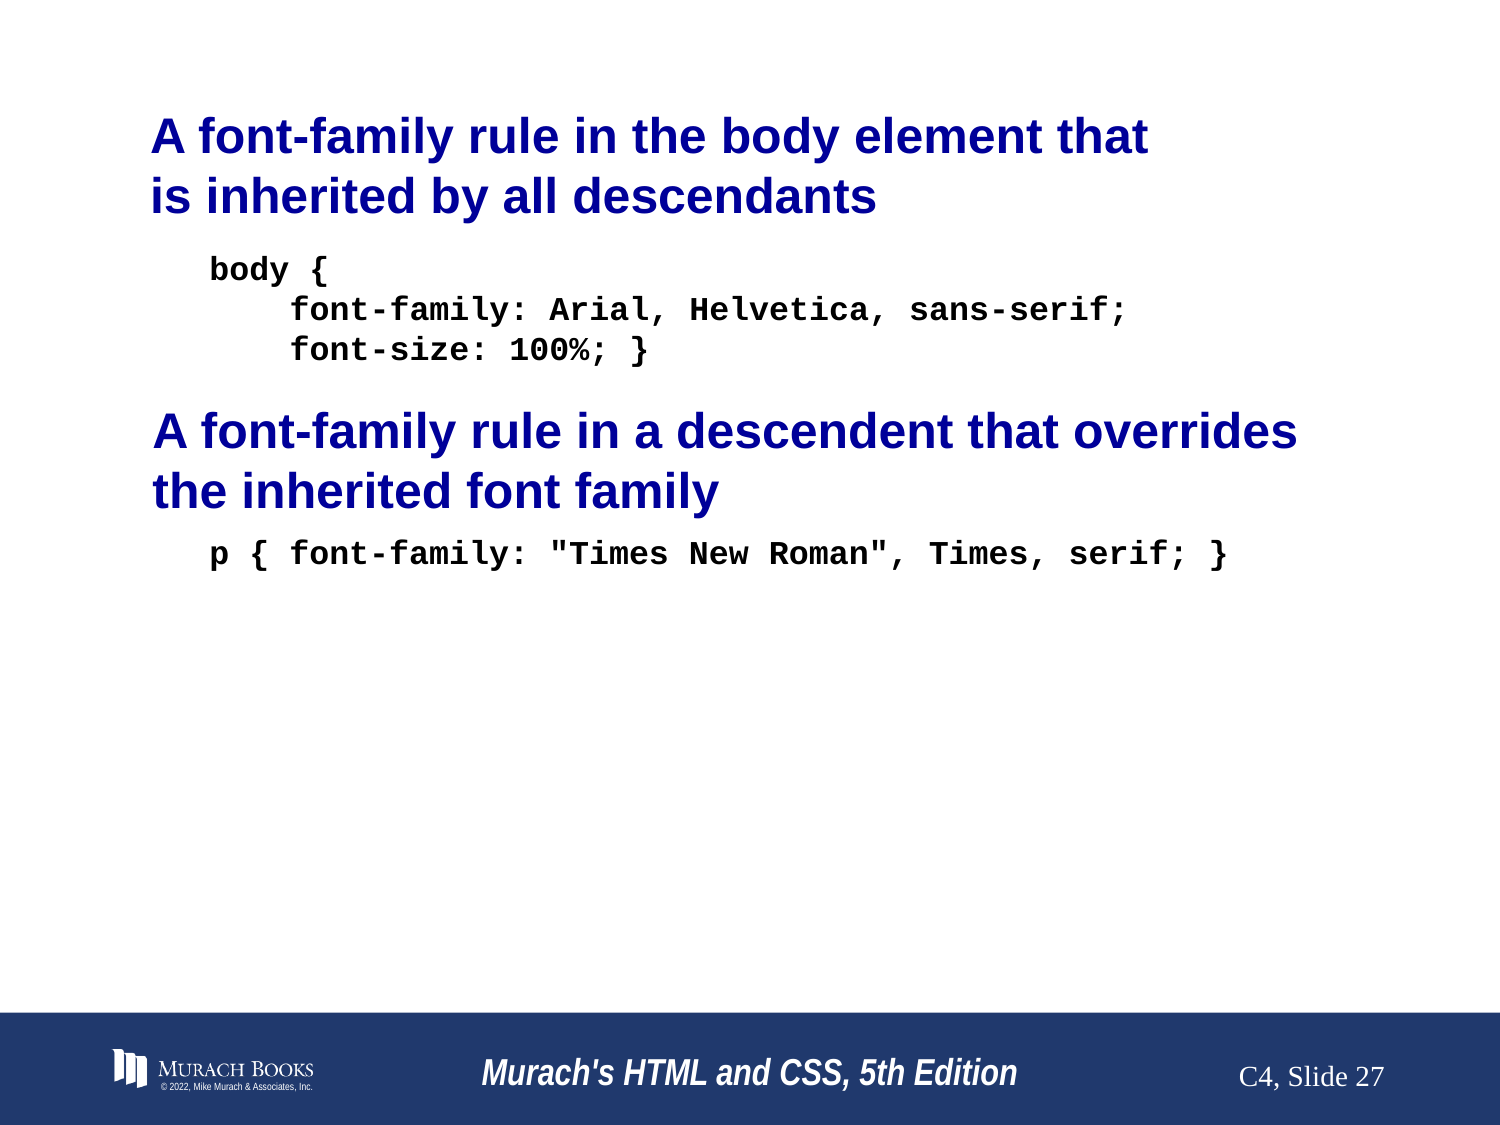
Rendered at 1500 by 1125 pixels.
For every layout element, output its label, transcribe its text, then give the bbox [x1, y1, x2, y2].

slide_number C4, Slide ‹#› [1087, 1025, 1400, 1100]
list body { font-family: Arial, Helvetica, sans-serif; font-size: 100%; } A font-family rule in a descendent that overrides the inherited font family p { font-family: "Times New Roman", Times, serif; } [137, 239, 1350, 978]
slide_number Murach's HTML and CSS, 5th Edition [463, 1025, 1050, 1100]
title A font-family rule in the body element that is inherited by all descendants [150, 69, 1350, 239]
footer © 2022, Mike Murach & Associates, Inc. [12, 1025, 463, 1100]
